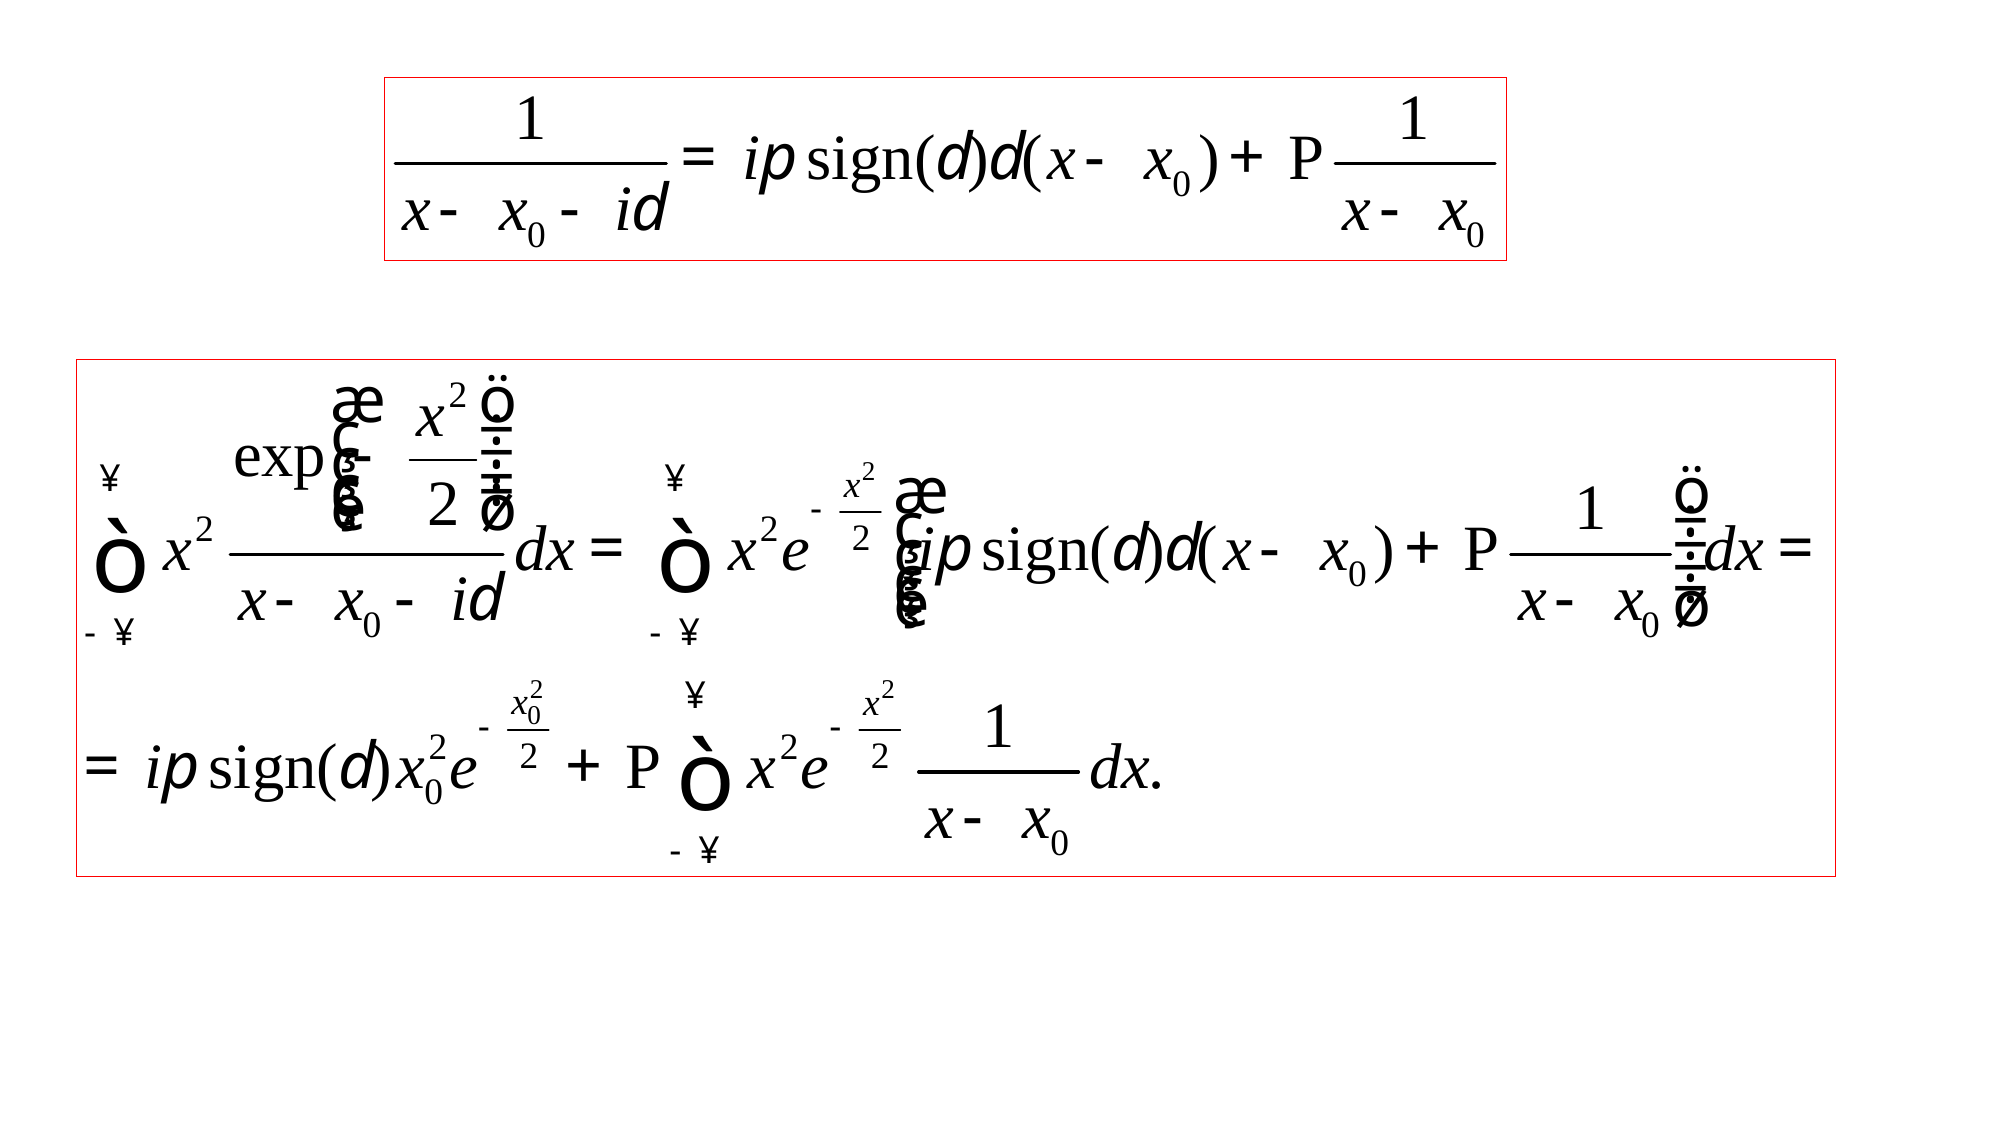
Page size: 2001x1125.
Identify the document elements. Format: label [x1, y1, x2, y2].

text_box [76, 359, 1836, 877]
text_box [384, 77, 1507, 261]
